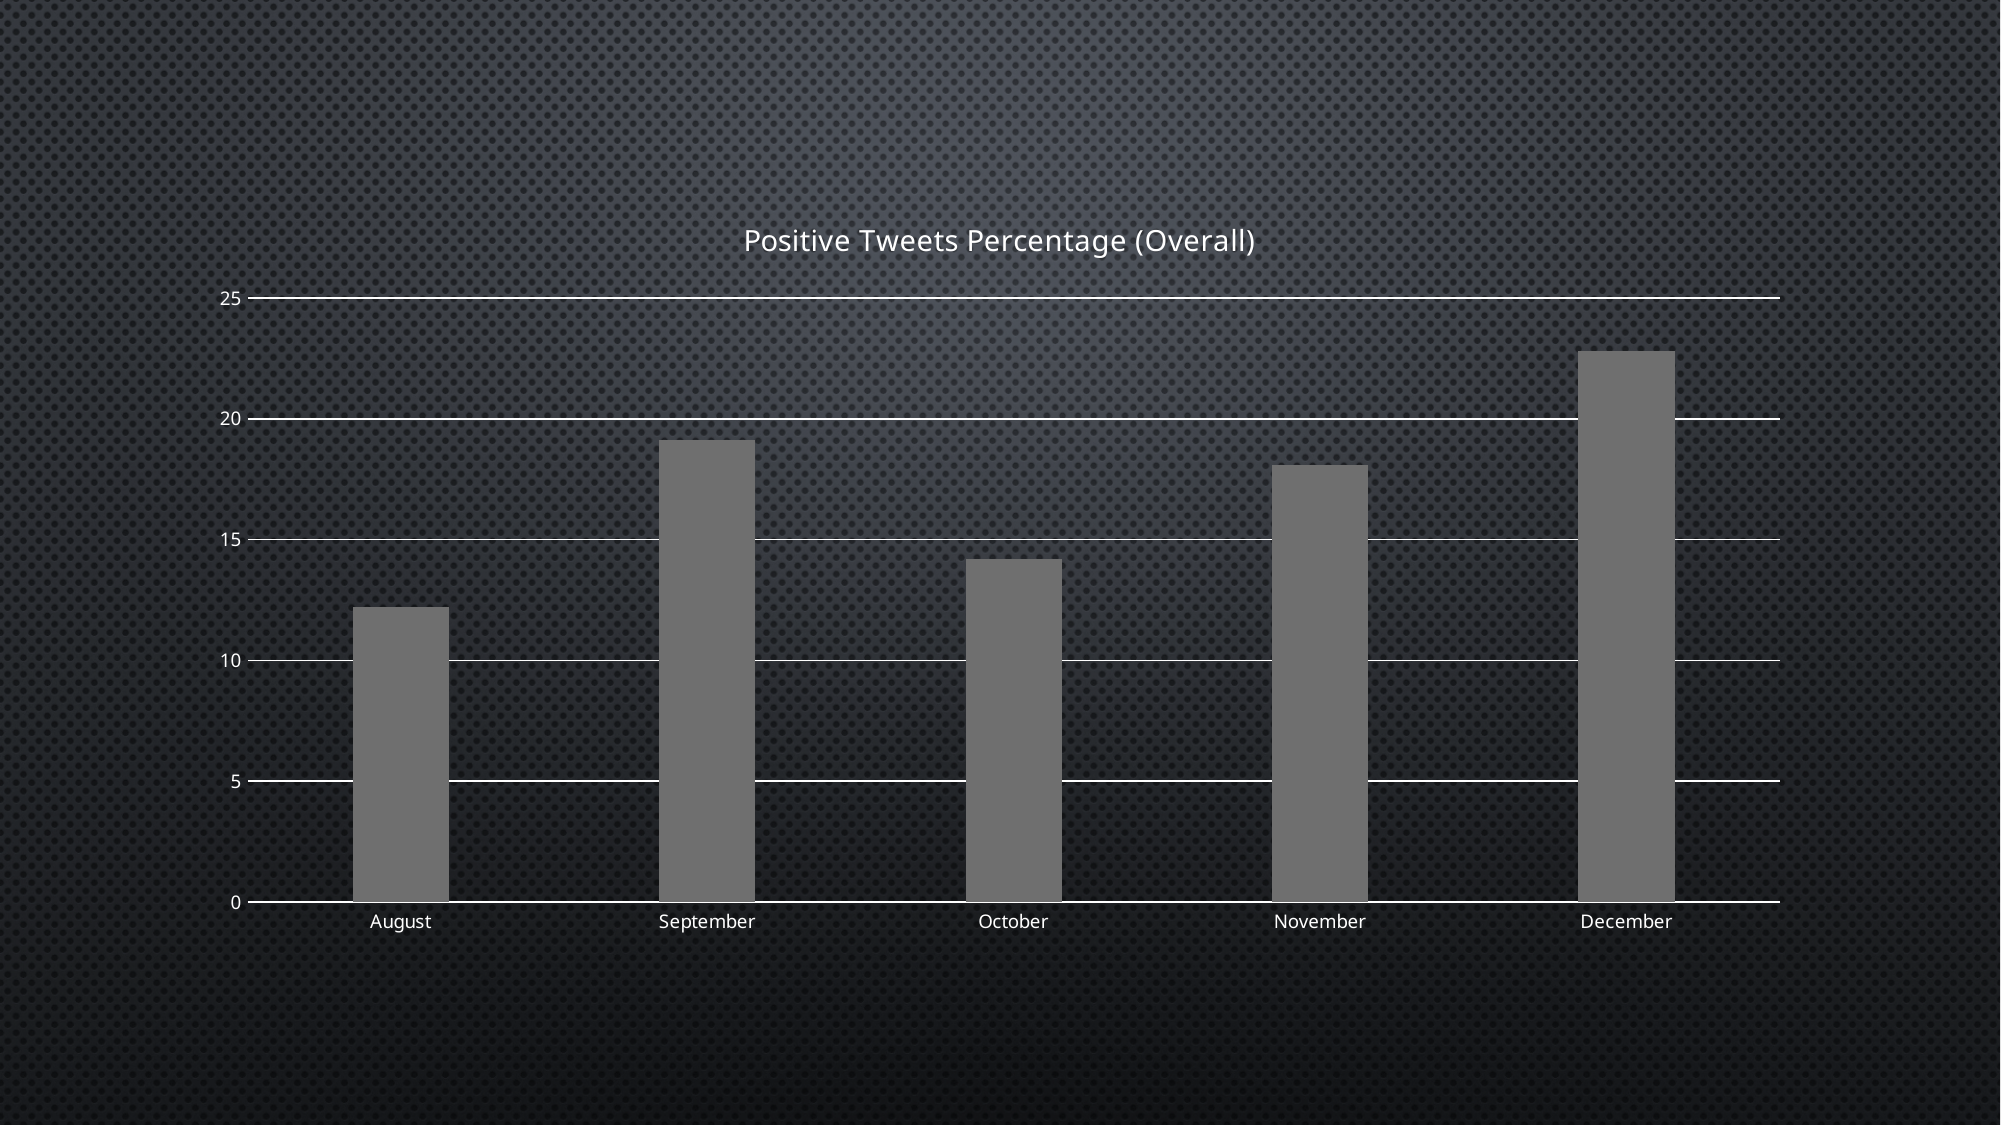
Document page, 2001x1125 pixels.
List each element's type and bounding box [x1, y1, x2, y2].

chart [186, 187, 1813, 951]
